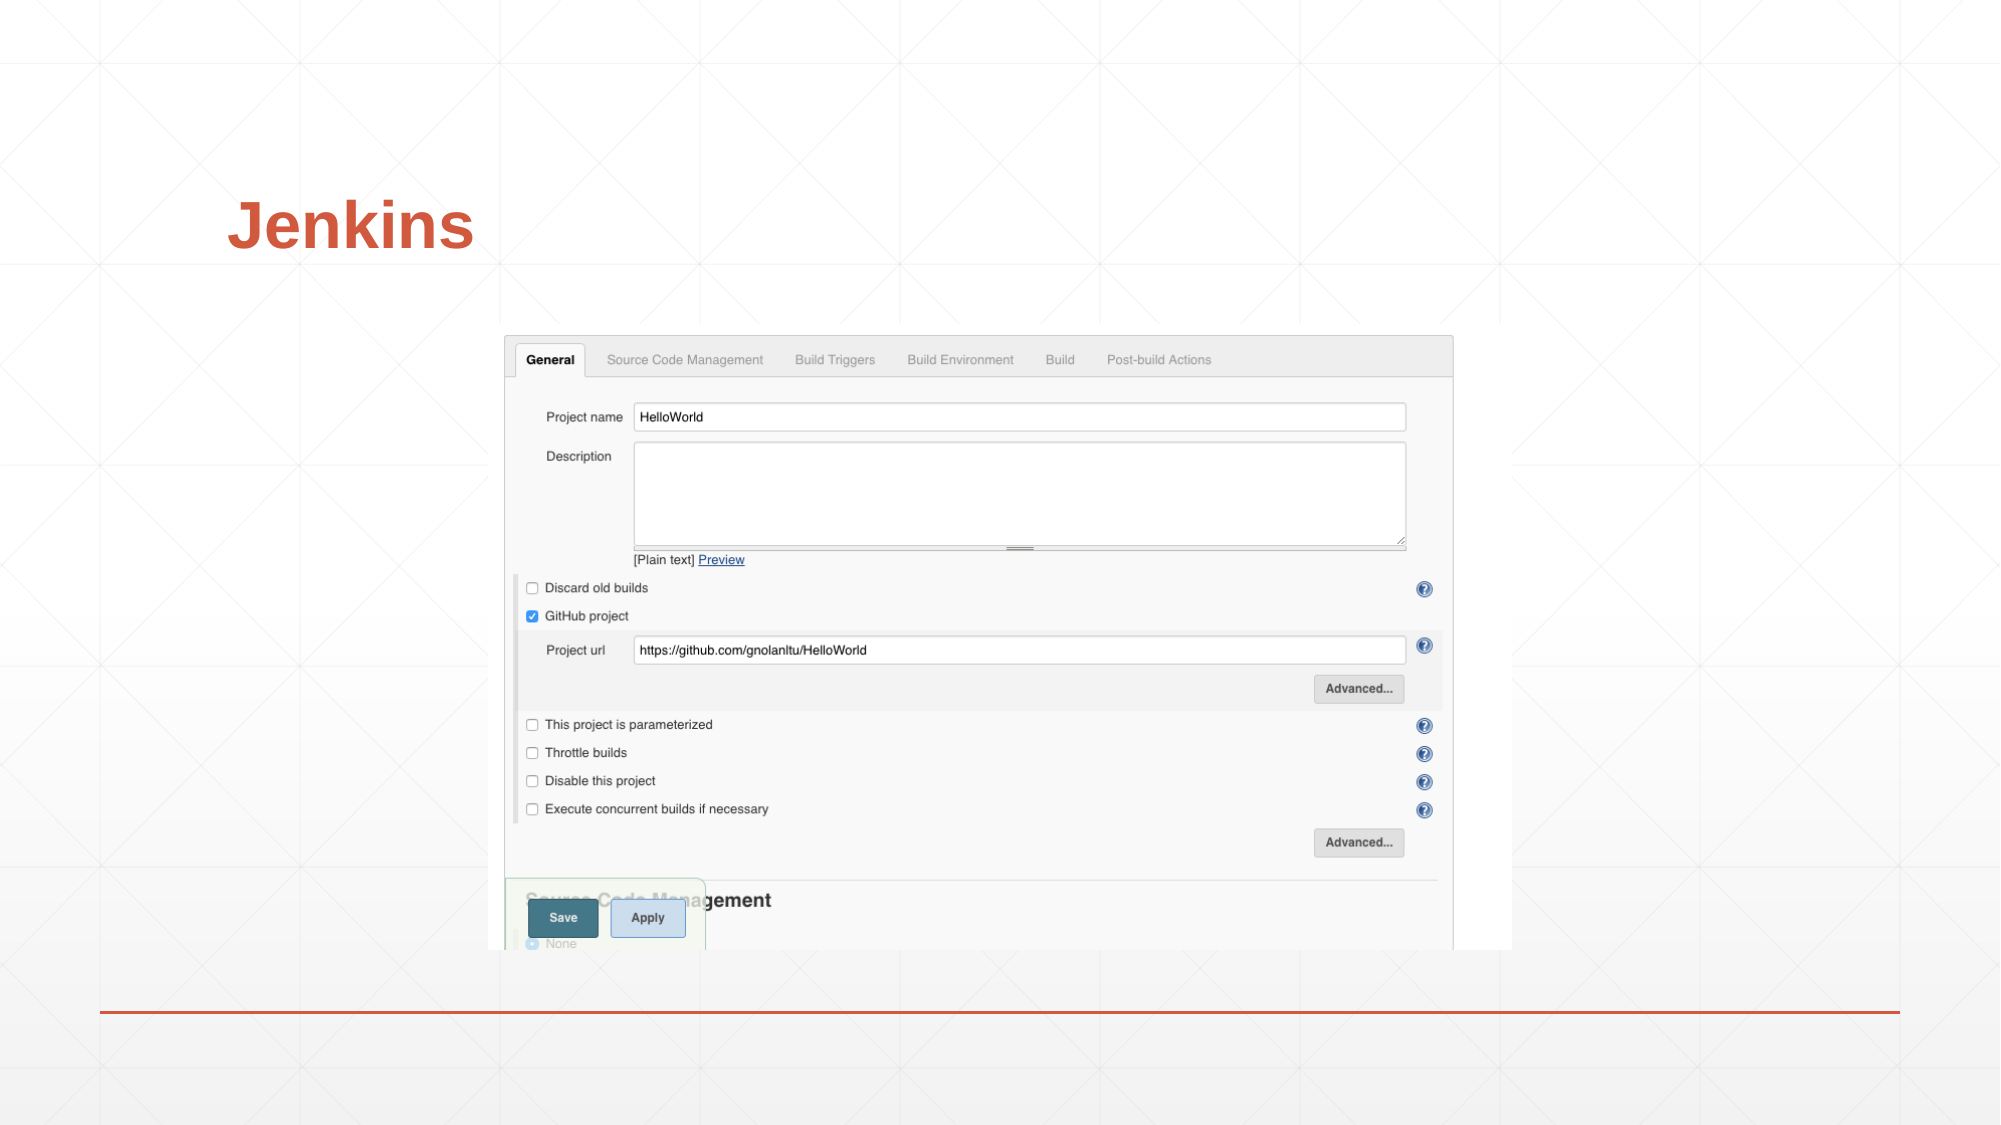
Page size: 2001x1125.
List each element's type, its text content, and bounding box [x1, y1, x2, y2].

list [488, 324, 1512, 950]
title Jenkins [212, 82, 1788, 271]
